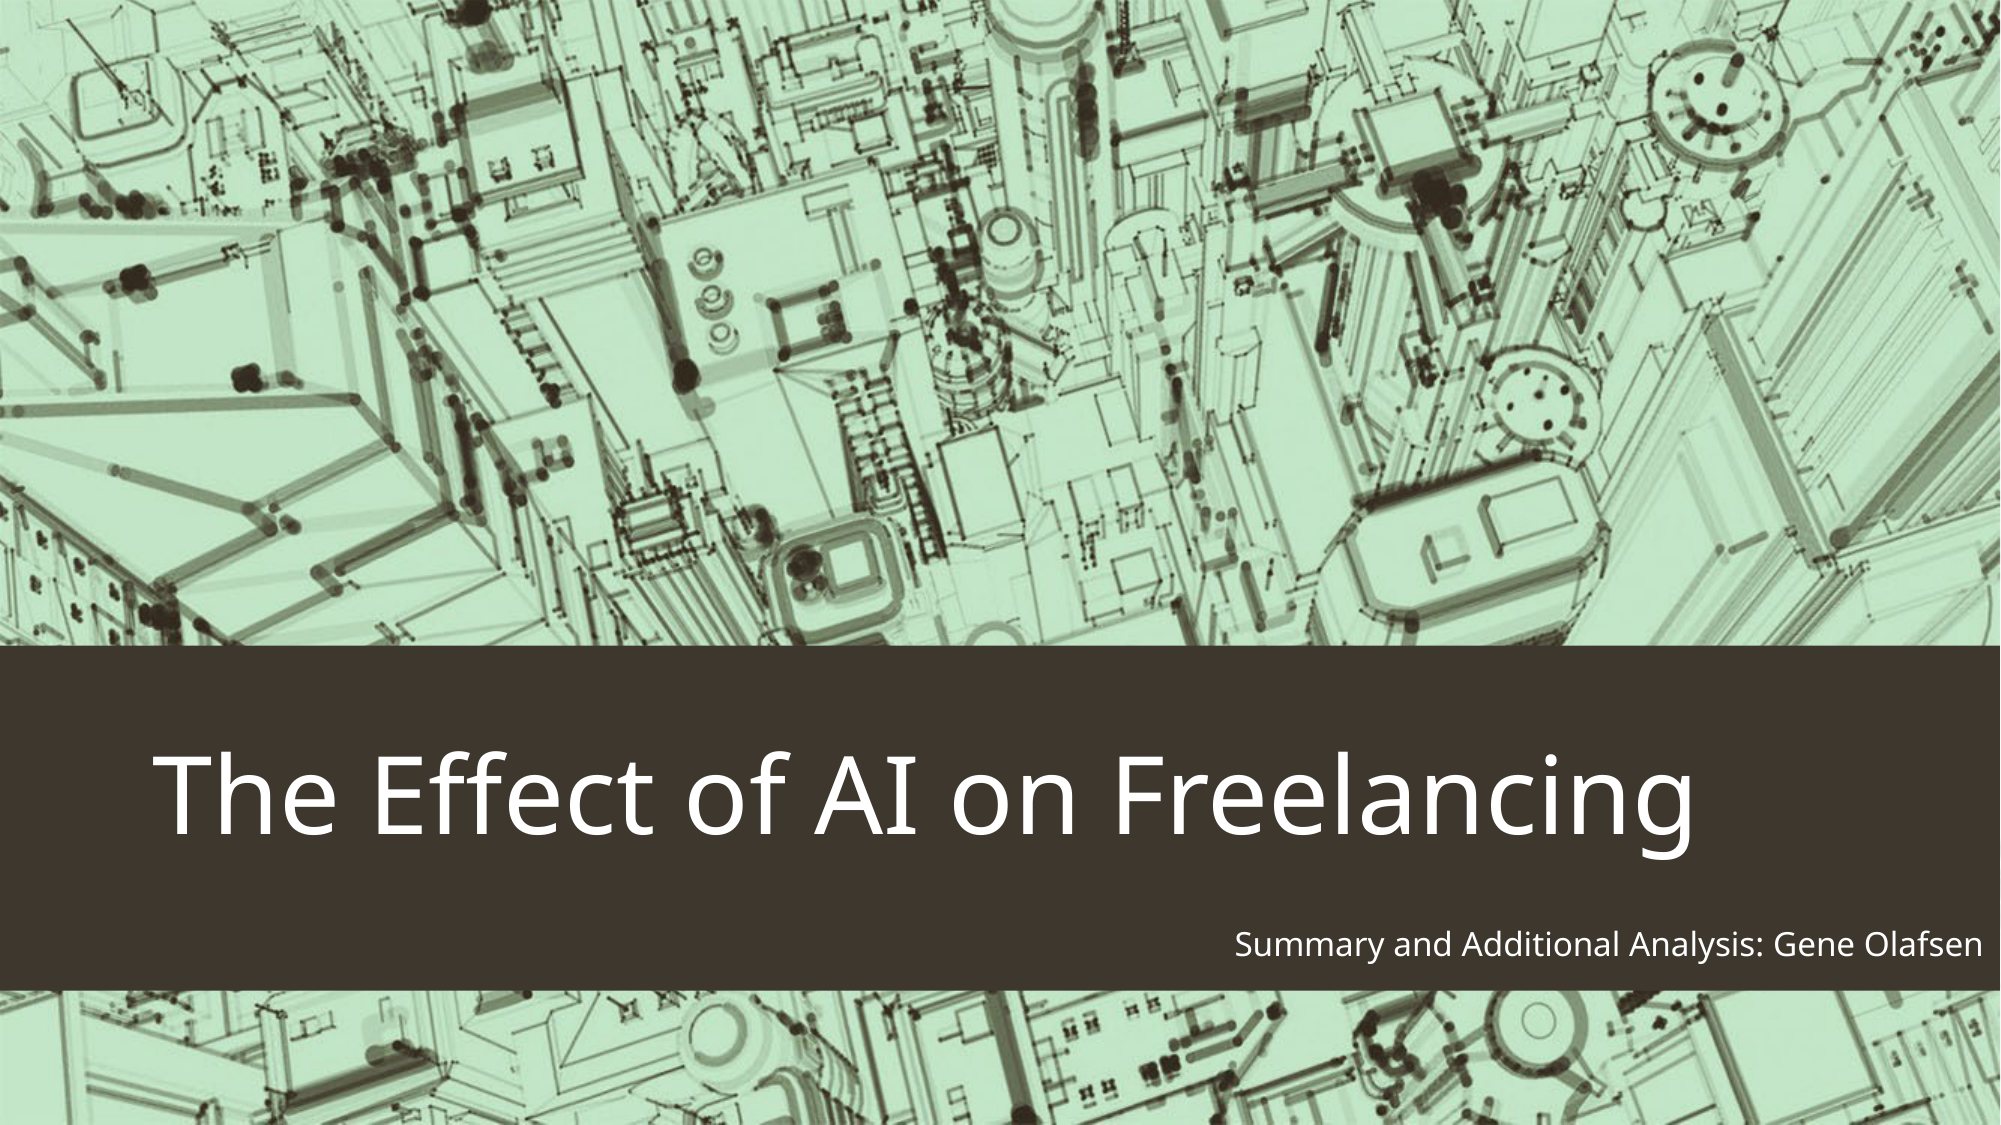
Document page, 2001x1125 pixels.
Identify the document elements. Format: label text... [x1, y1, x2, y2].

picture [0, 0, 2001, 1125]
title The Effect of AI on Freelancing [137, 675, 1863, 865]
subtitle Summary and Additional Analysis: Gene Olafsen [275, 920, 2000, 999]
